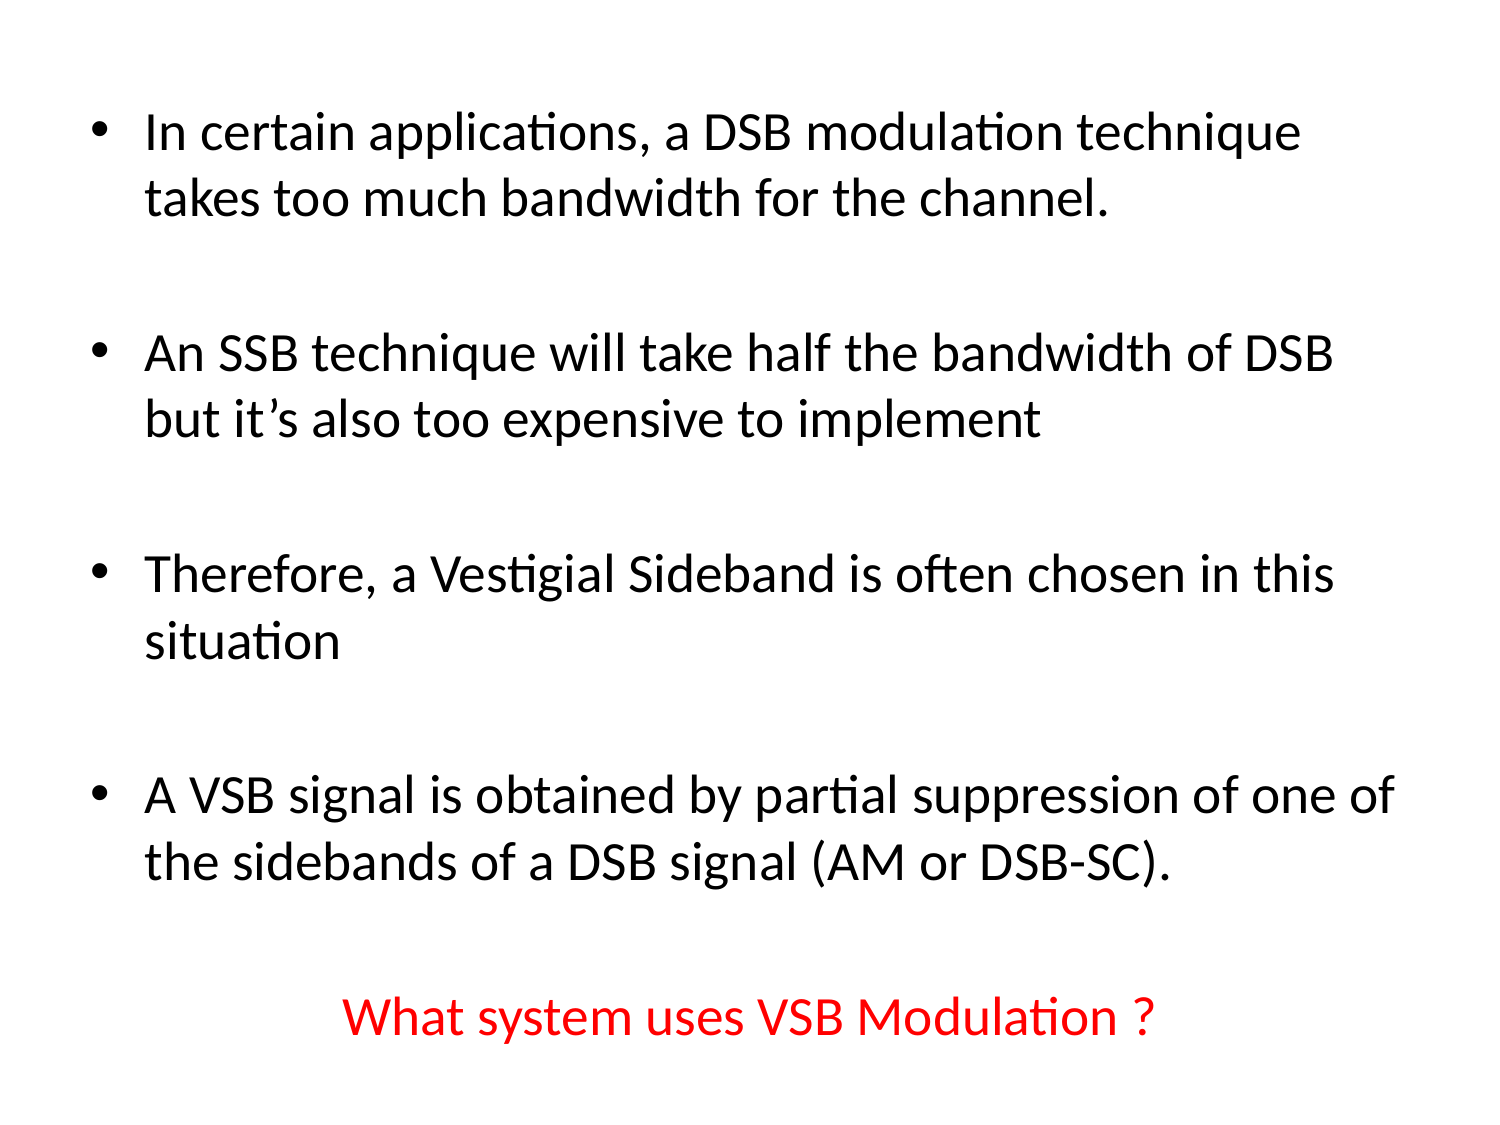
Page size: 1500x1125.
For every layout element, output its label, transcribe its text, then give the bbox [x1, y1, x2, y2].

list In certain applications, a DSB modulation technique takes too much bandwidth for the channel. An SSB technique will take half the bandwidth of DSB but it’s also too expensive to implement Therefore, a Vestigial Sideband is often chosen in this situation A VSB signal is obtained by partial suppression of one of the sidebands of a DSB signal (AM or DSB-SC). What system uses VSB Modulation ? [75, 87, 1425, 1063]
